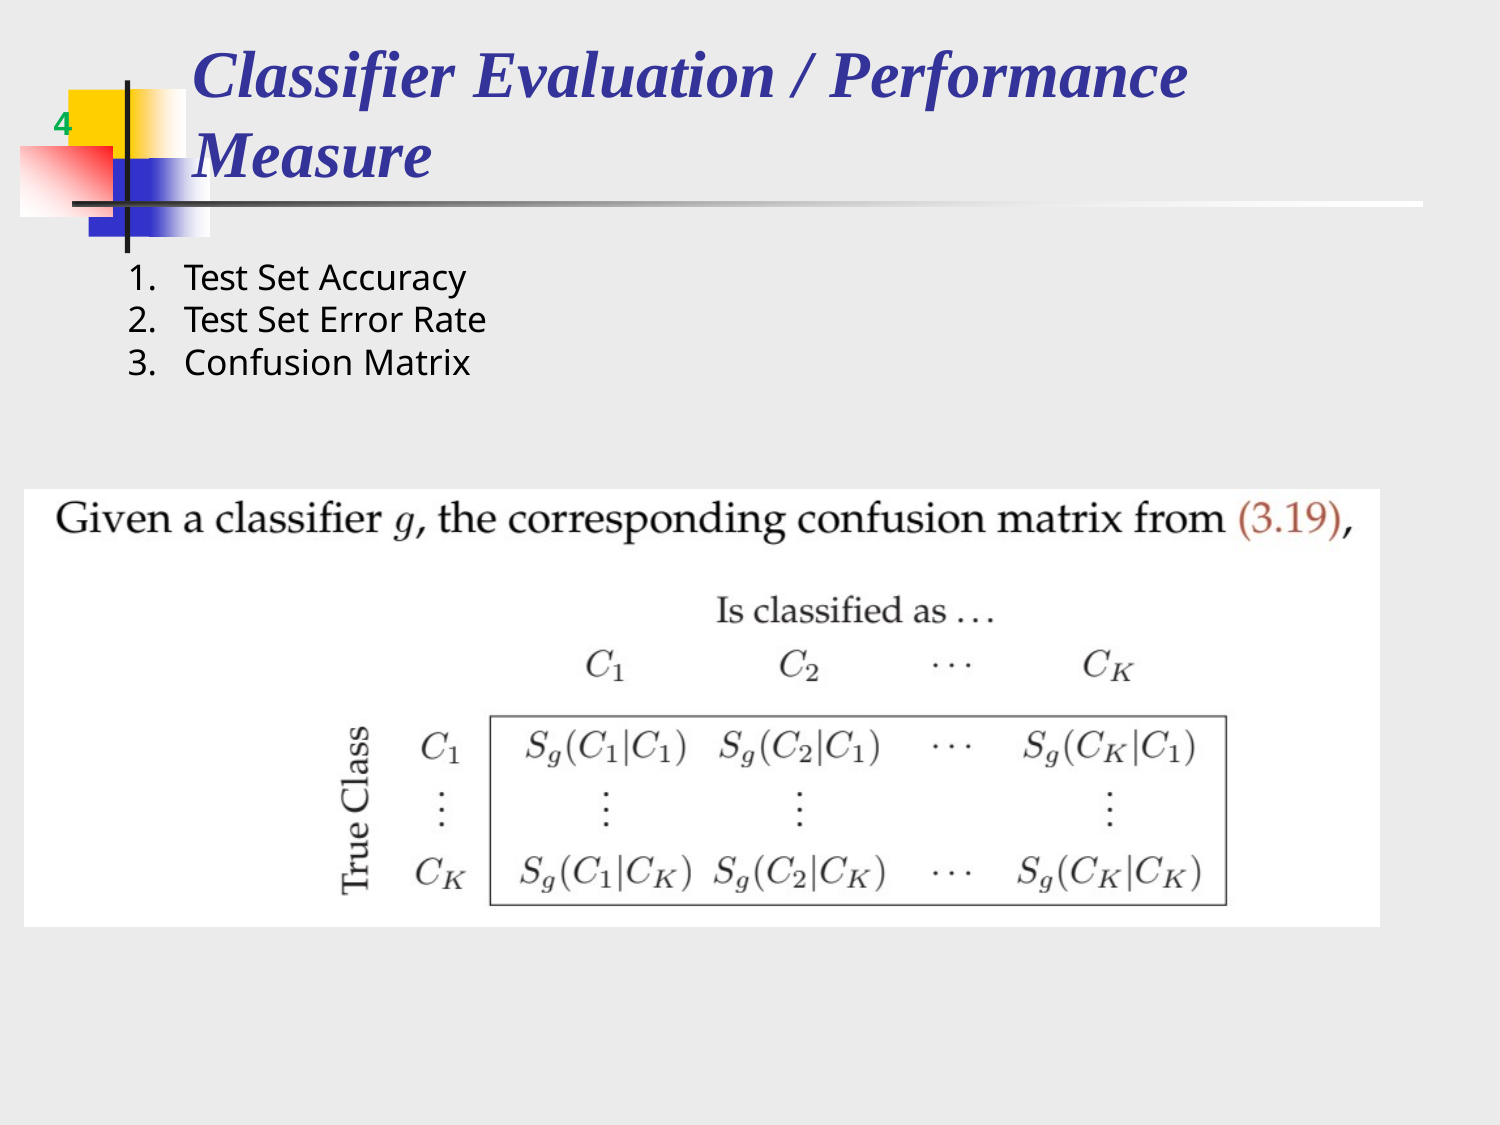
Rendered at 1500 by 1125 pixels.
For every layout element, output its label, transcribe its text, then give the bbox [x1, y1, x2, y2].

title Classifier Evaluation / Performance Measure [190, 28, 1448, 219]
picture [20, 89, 210, 237]
picture [24, 489, 1380, 927]
text_box 4 [51, 99, 75, 142]
text_box Test Set Accuracy Test Set Error Rate Confusion Matrix [125, 252, 488, 383]
